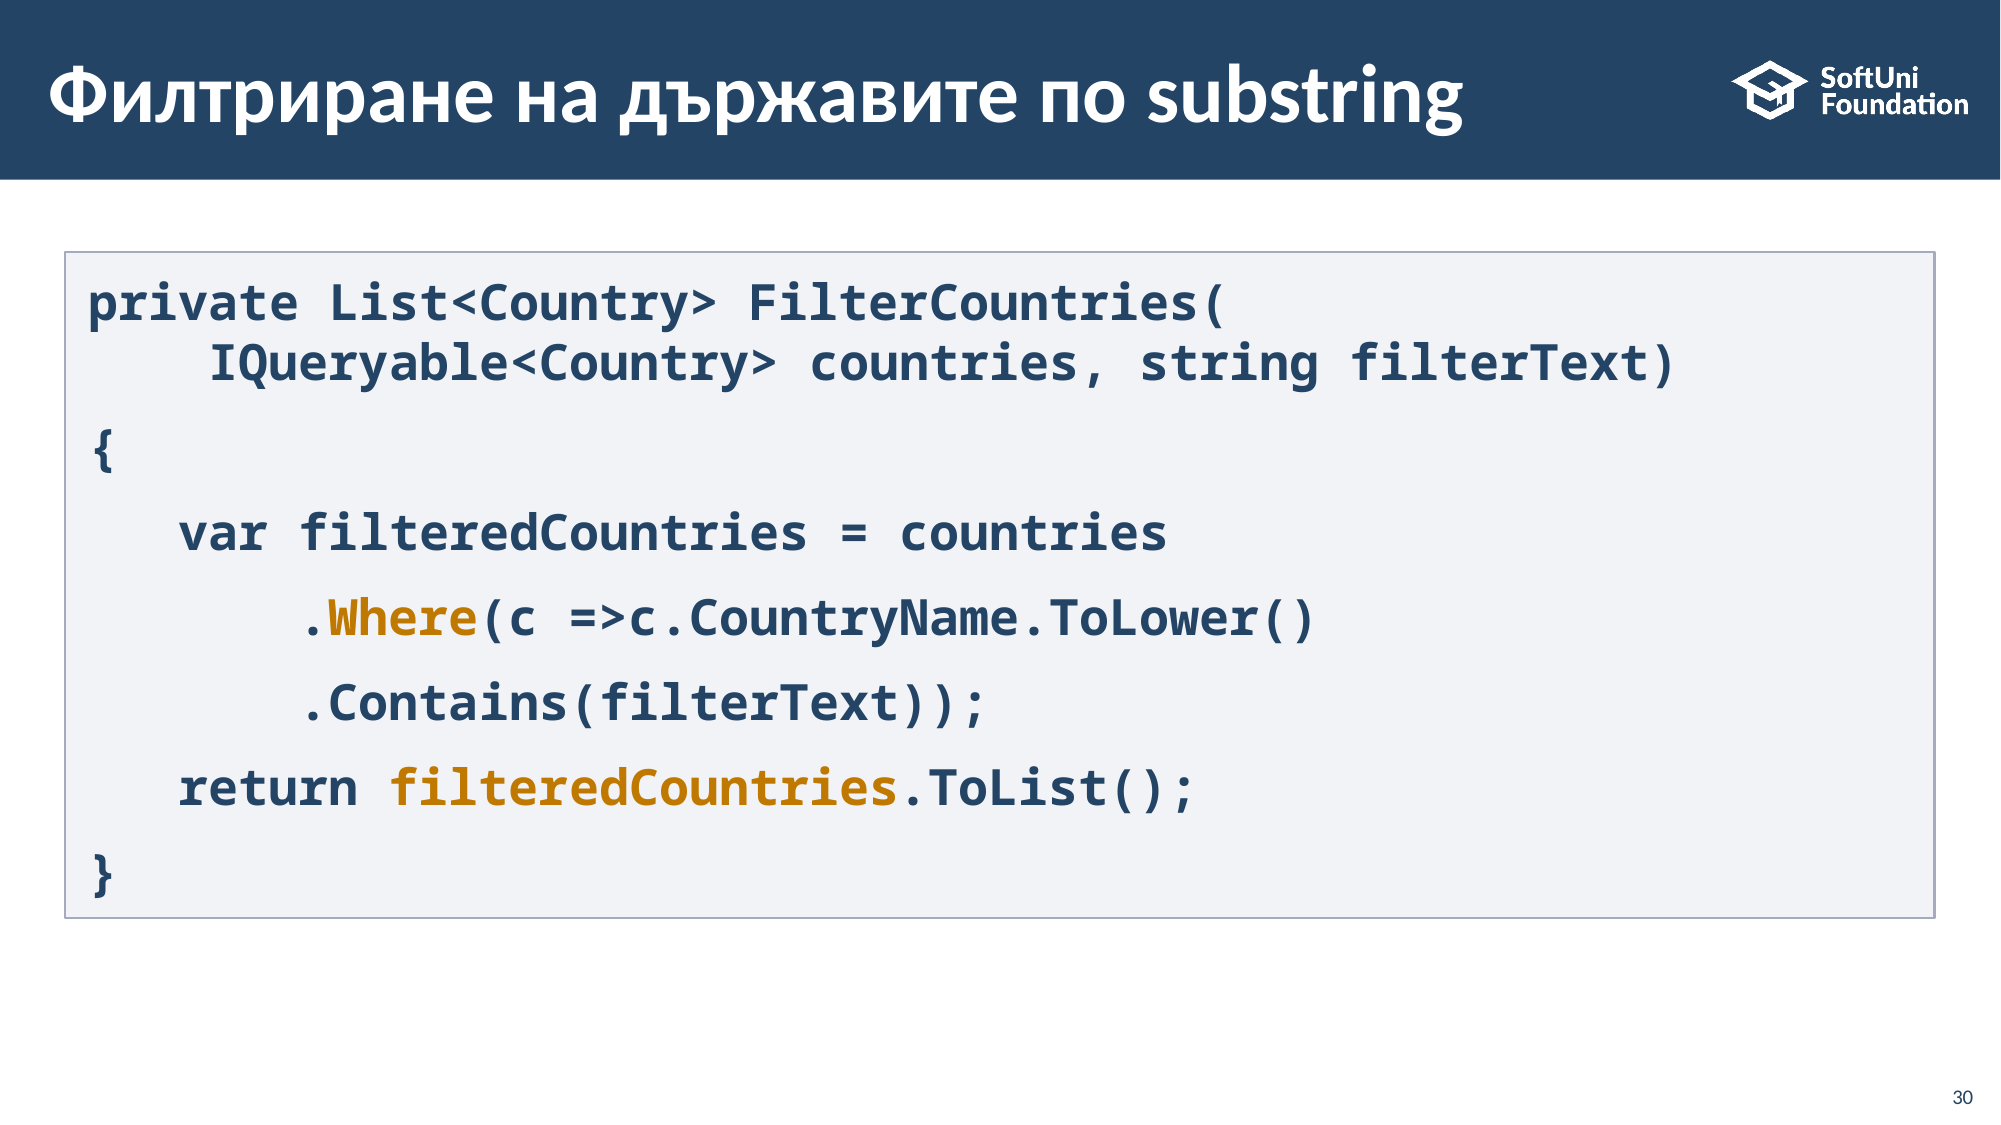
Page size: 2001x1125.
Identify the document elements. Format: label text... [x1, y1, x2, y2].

title Филтриране на държавите по substring [31, 16, 1716, 162]
text_box private List<Country> FilterCountries( IQueryable<Country> countries, string filterText) { var filteredCountries = countries .Where(c =>c.CountryName.ToLower() .Contains(filterText)); return filteredCountries.ToList(); } [65, 252, 1935, 919]
slide_number 30 [1927, 1067, 1989, 1117]
picture [1731, 60, 1968, 120]
